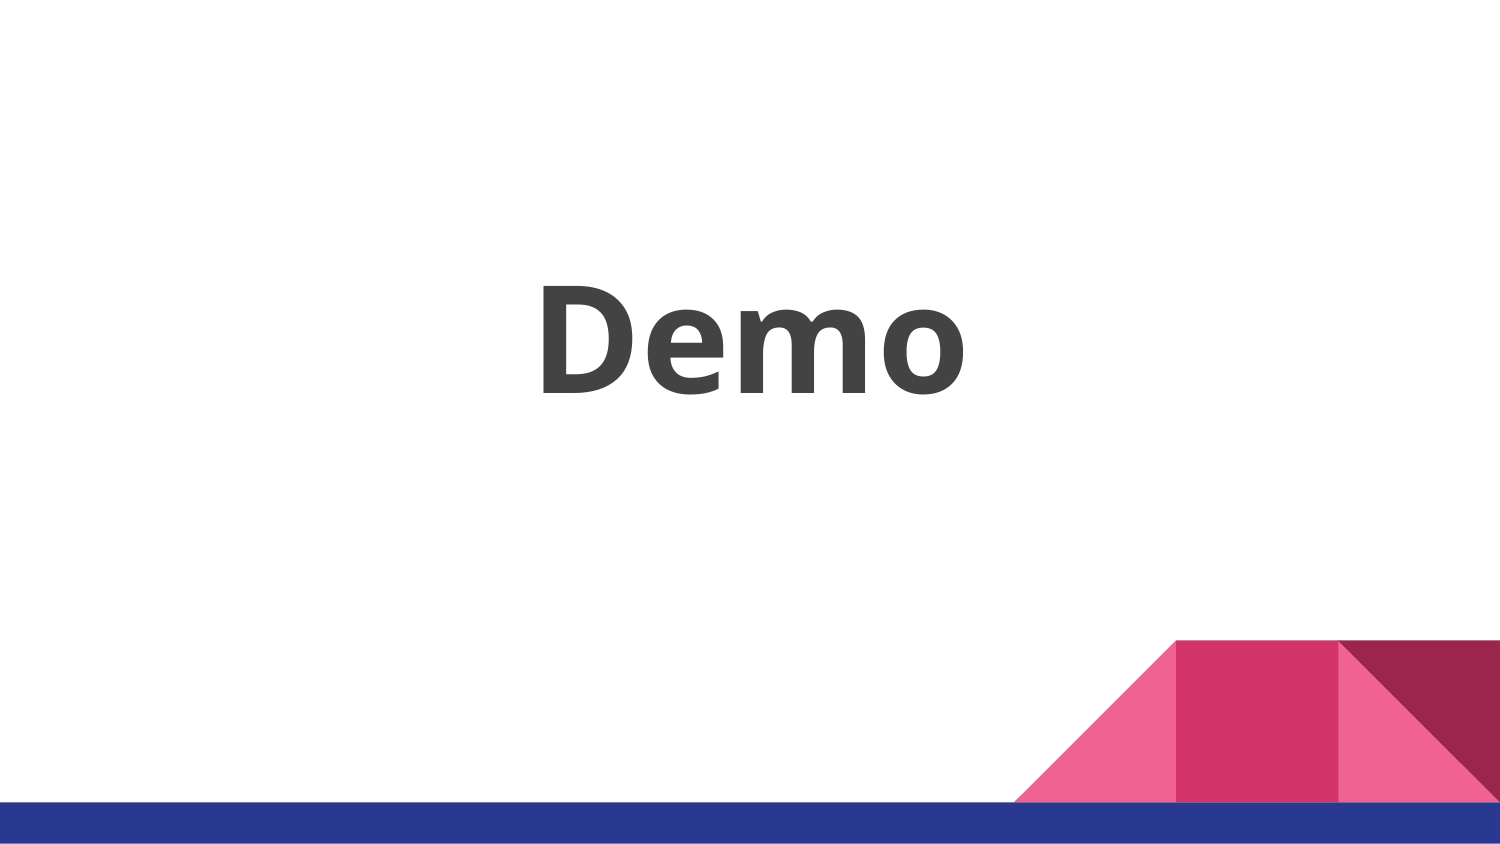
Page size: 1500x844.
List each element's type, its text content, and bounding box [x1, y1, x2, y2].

list Demo [51, 201, 1449, 750]
